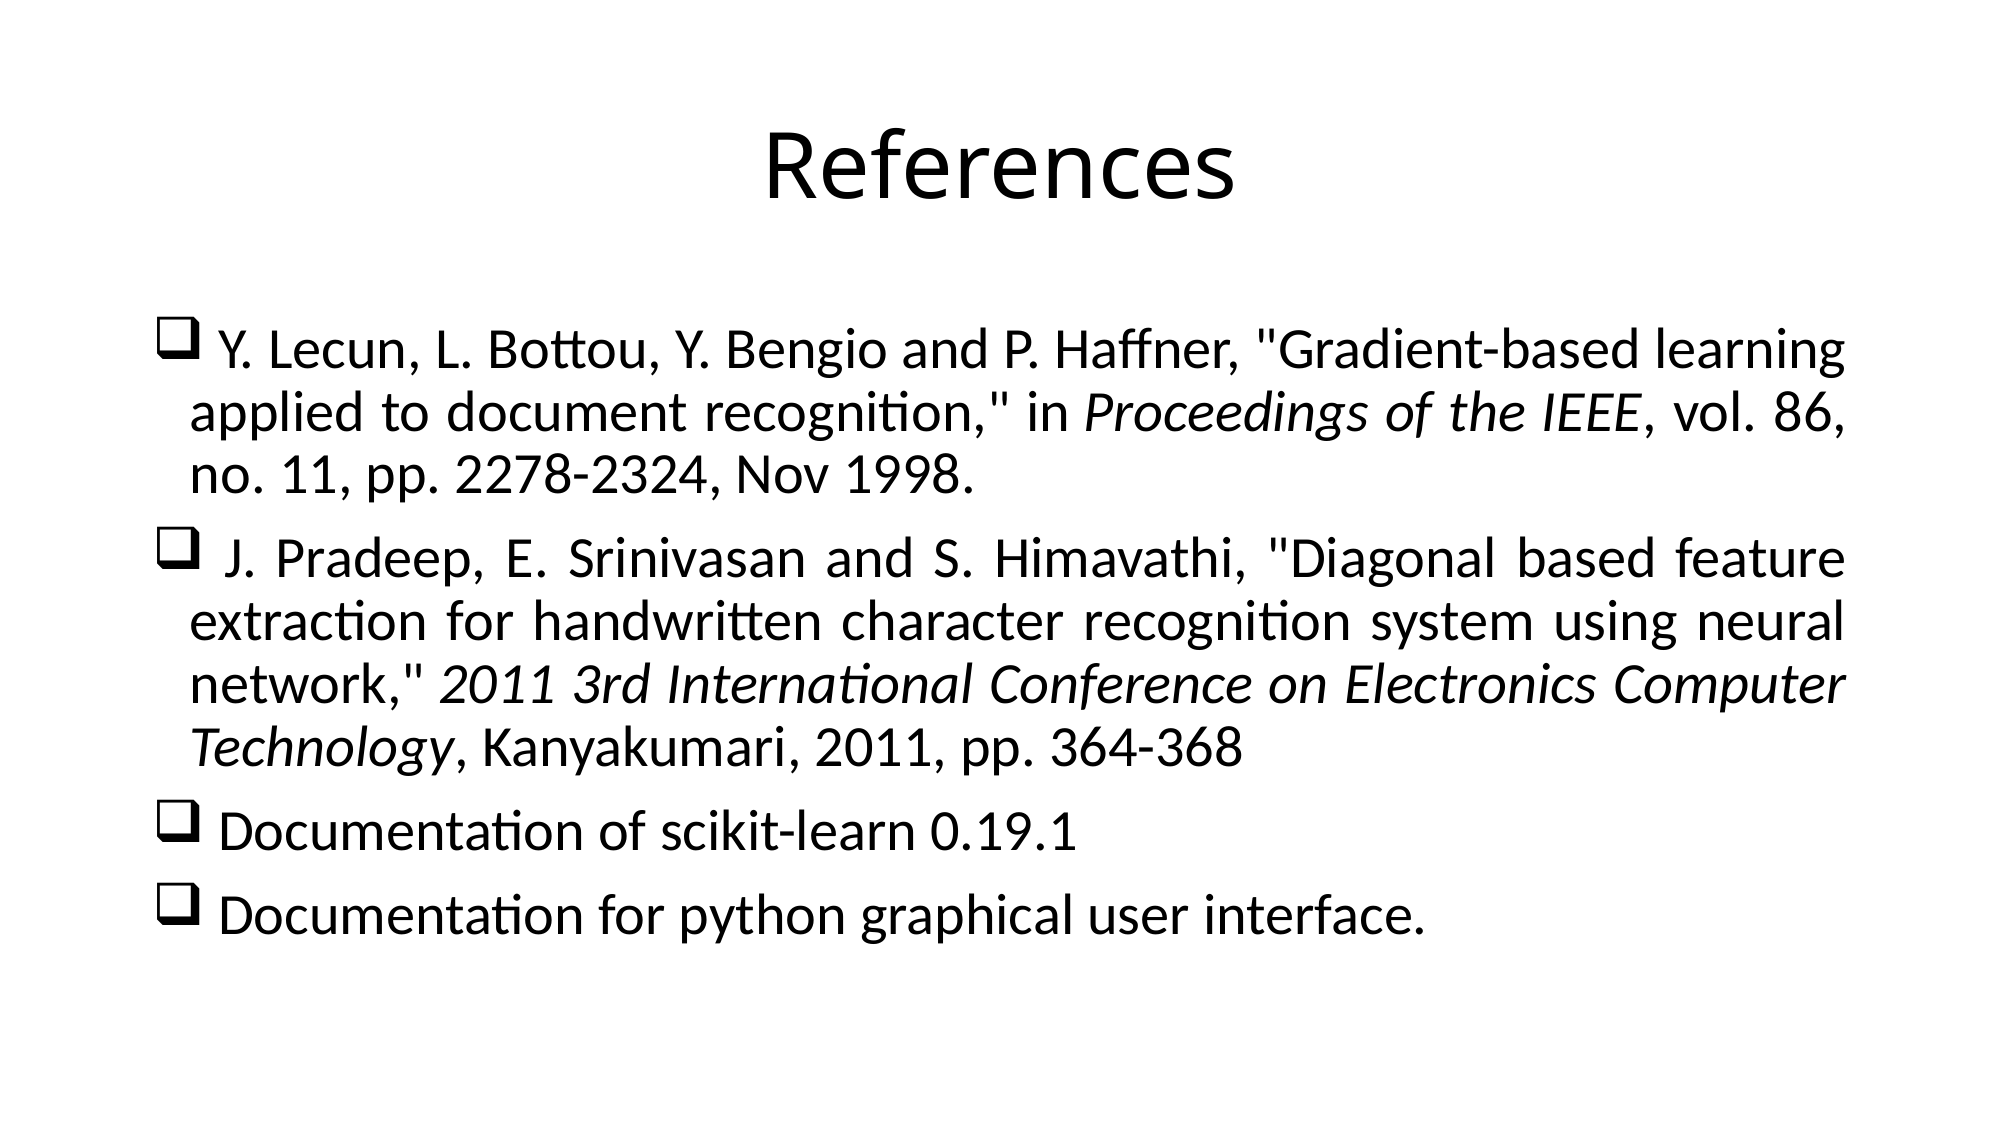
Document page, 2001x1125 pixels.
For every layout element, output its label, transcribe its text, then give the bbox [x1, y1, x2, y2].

title References [137, 59, 1863, 278]
list Y. Lecun, L. Bottou, Y. Bengio and P. Haffner, "Gradient-based learning applied to document recognition," in Proceedings of the IEEE, vol. 86, no. 11, pp. 2278-2324, Nov 1998. J. Pradeep, E. Srinivasan and S. Himavathi, "Diagonal based feature extraction for handwritten character recognition system using neural network," 2011 3rd International Conference on Electronics Computer Technology, Kanyakumari, 2011, pp. 364-368 Documentation of scikit-learn 0.19.1 Documentation for python graphical user interface. [137, 310, 1863, 1025]
